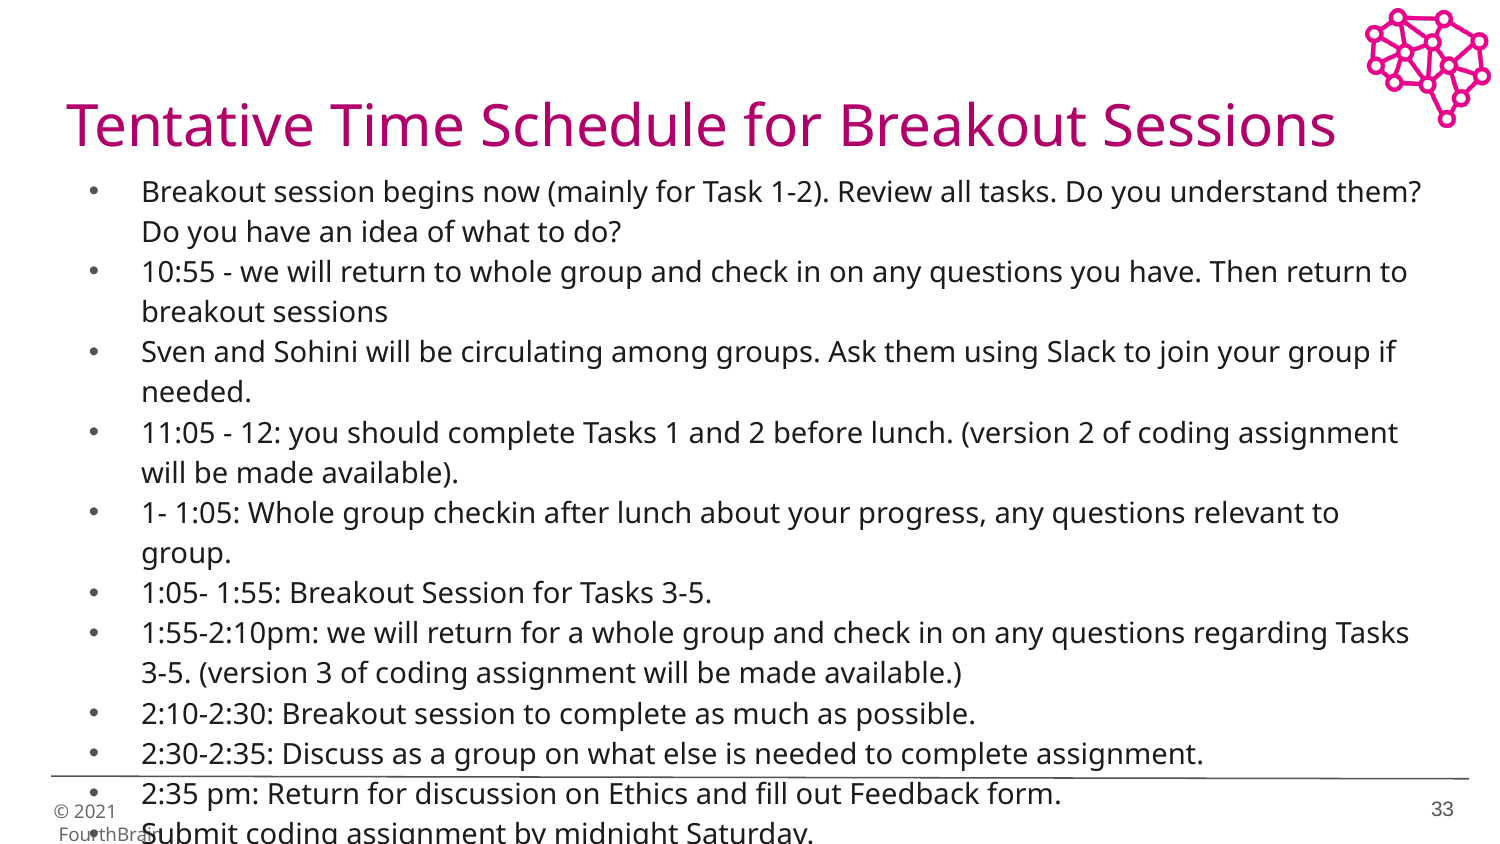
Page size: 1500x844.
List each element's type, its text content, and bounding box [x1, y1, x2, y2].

picture [1365, 8, 1491, 128]
slide_number 33 [1379, 776, 1470, 841]
title Tentative Time Schedule for Breakout Sessions [51, 72, 1449, 152]
list Breakout session begins now (mainly for Task 1-2). Review all tasks. Do you understand them? Do you have an idea of what to do? 10:55 - we will return to whole group and check in on any questions you have. Then return to breakout sessions Sven and Sohini will be circulating among groups. Ask them using Slack to join your group if needed. 11:05 - 12: you should complete Tasks 1 and 2 before lunch. (version 2 of coding assignment will be made available). 1- 1:05: Whole group checkin after lunch about your progress, any questions relevant to group. 1:05- 1:55: Breakout Session for Tasks 3-5. 1:55-2:10pm: we will return for a whole group and check in on any questions regarding Tasks 3-5. (version 3 of coding assignment will be made available.) 2:10-2:30: Breakout session to complete as much as possible. 2:30-2:35: Discuss as a group on what else is needed to complete assignment. 2:35 pm: Return for discussion on Ethics and fill out Feedback form. Submit coding assignment by midnight Saturday. [51, 152, 1449, 771]
